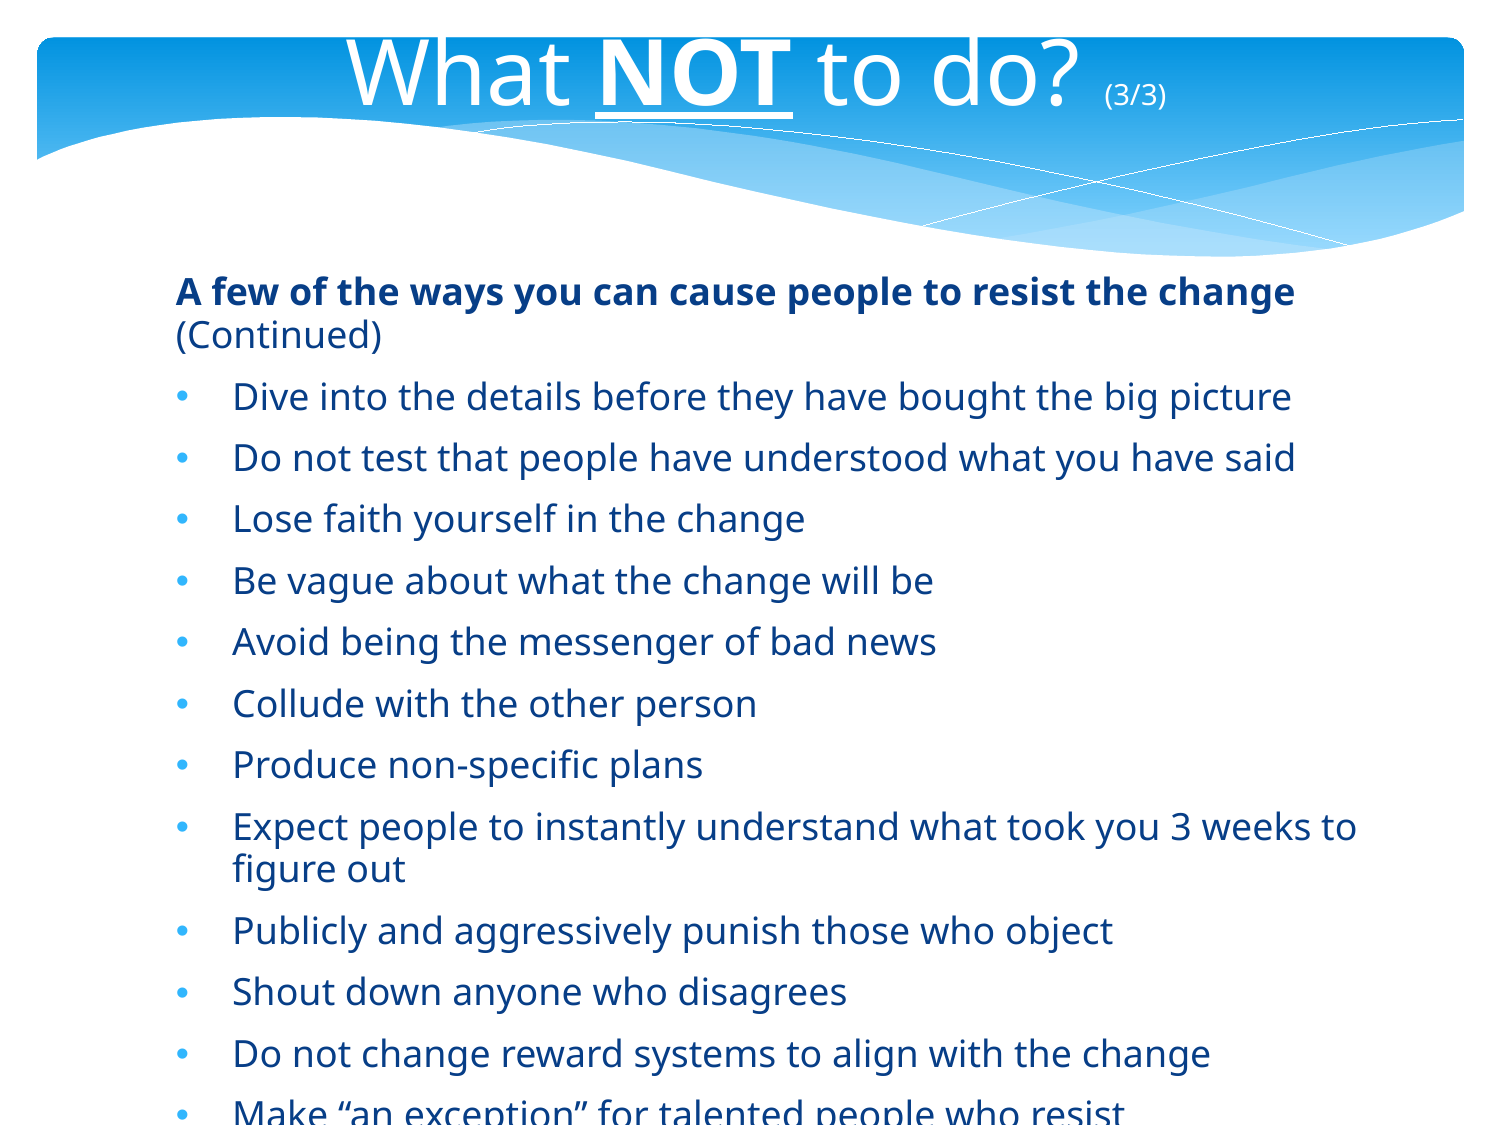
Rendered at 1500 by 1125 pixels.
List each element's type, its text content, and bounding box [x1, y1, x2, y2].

text_box A few of the ways you can cause people to resist the change (Continued) Dive into the details before they have bought the big picture Do not test that people have understood what you have said Lose faith yourself in the change Be vague about what the change will be Avoid being the messenger of bad news Collude with the other person Produce non-specific plans Expect people to instantly understand what took you 3 weeks to figure out Publicly and aggressively punish those who object Shout down anyone who disagrees Do not change reward systems to align with the change Make “an exception” for talented people who resist [162, 264, 1430, 1125]
text_box What NOT to do? (3/3) [87, 6, 1424, 144]
